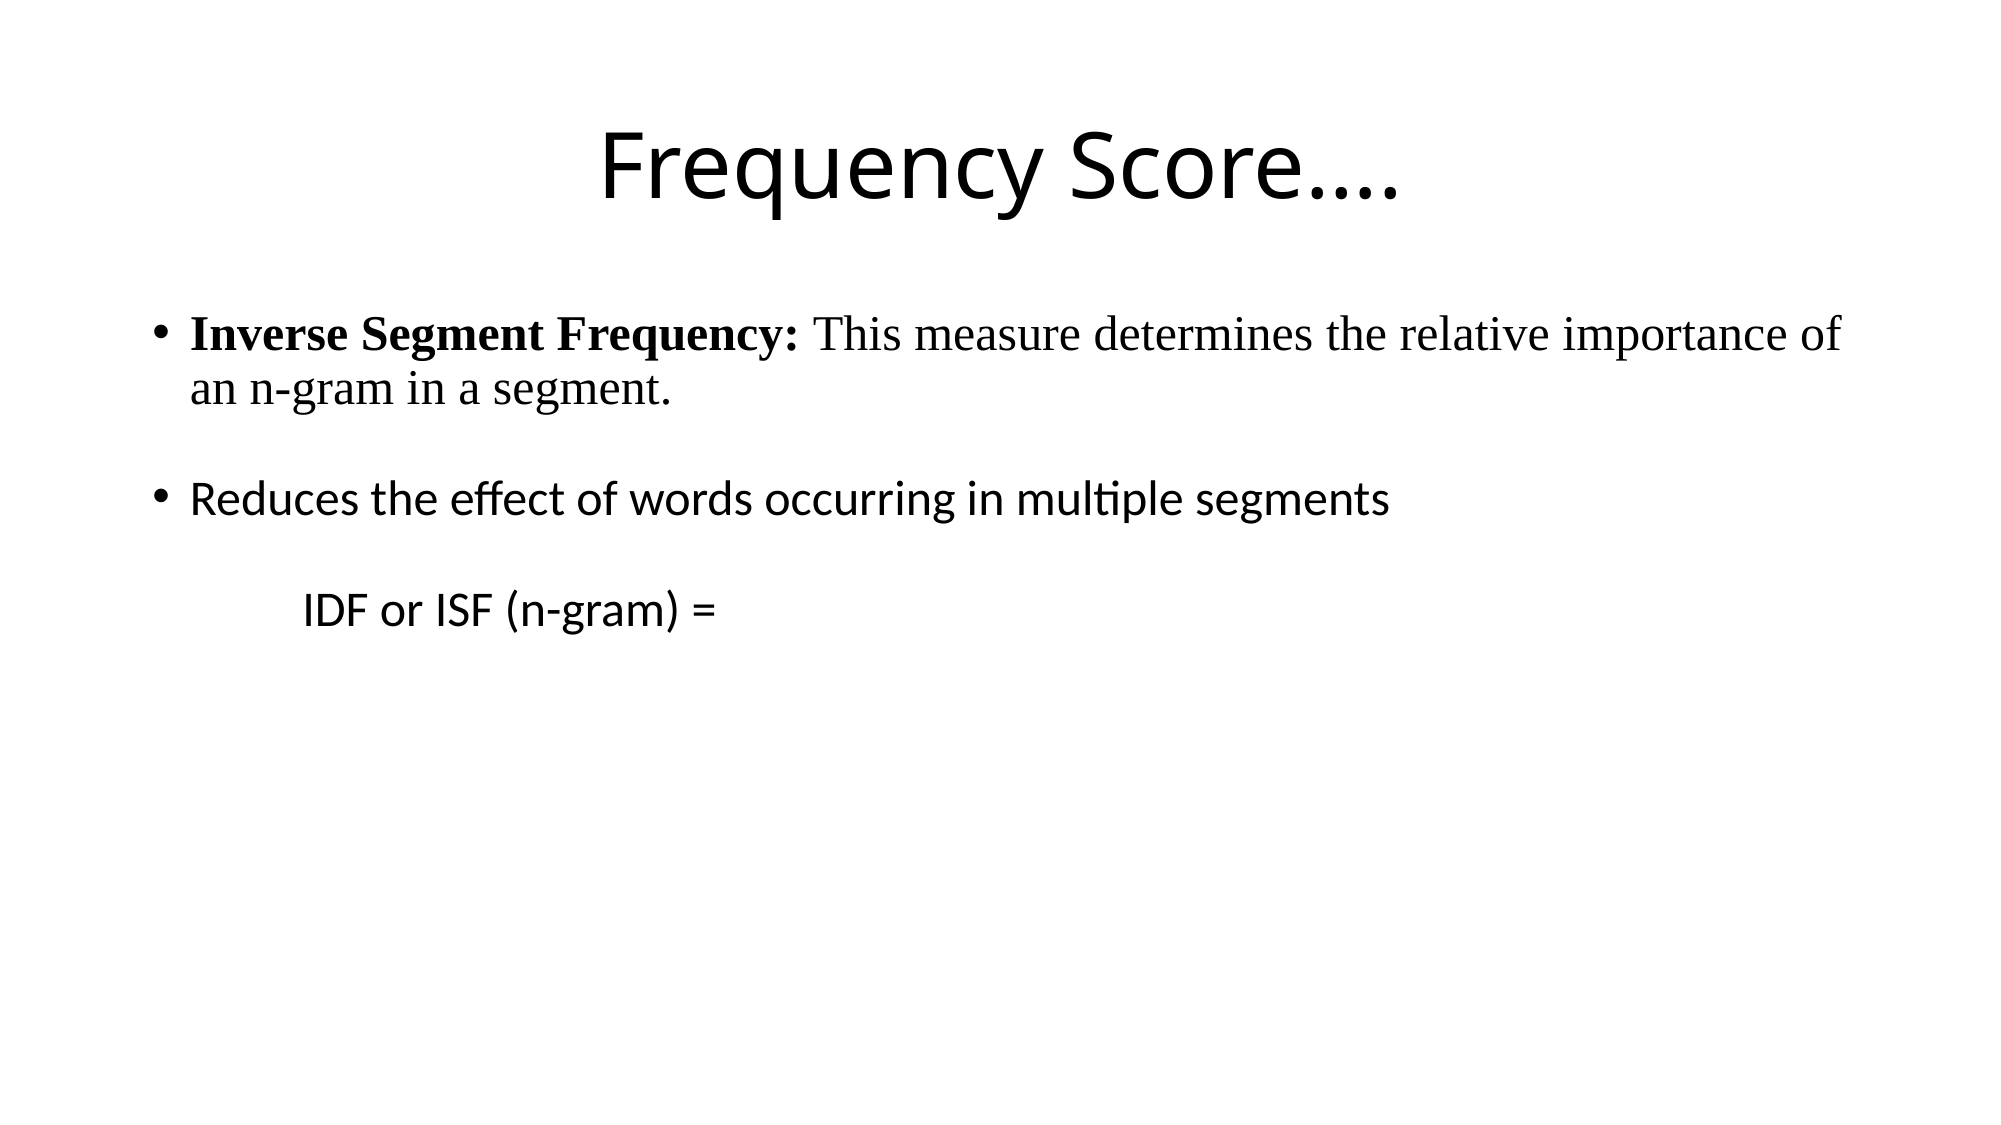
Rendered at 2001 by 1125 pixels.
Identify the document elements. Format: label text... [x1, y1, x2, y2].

title Frequency Score…. [137, 59, 1863, 278]
